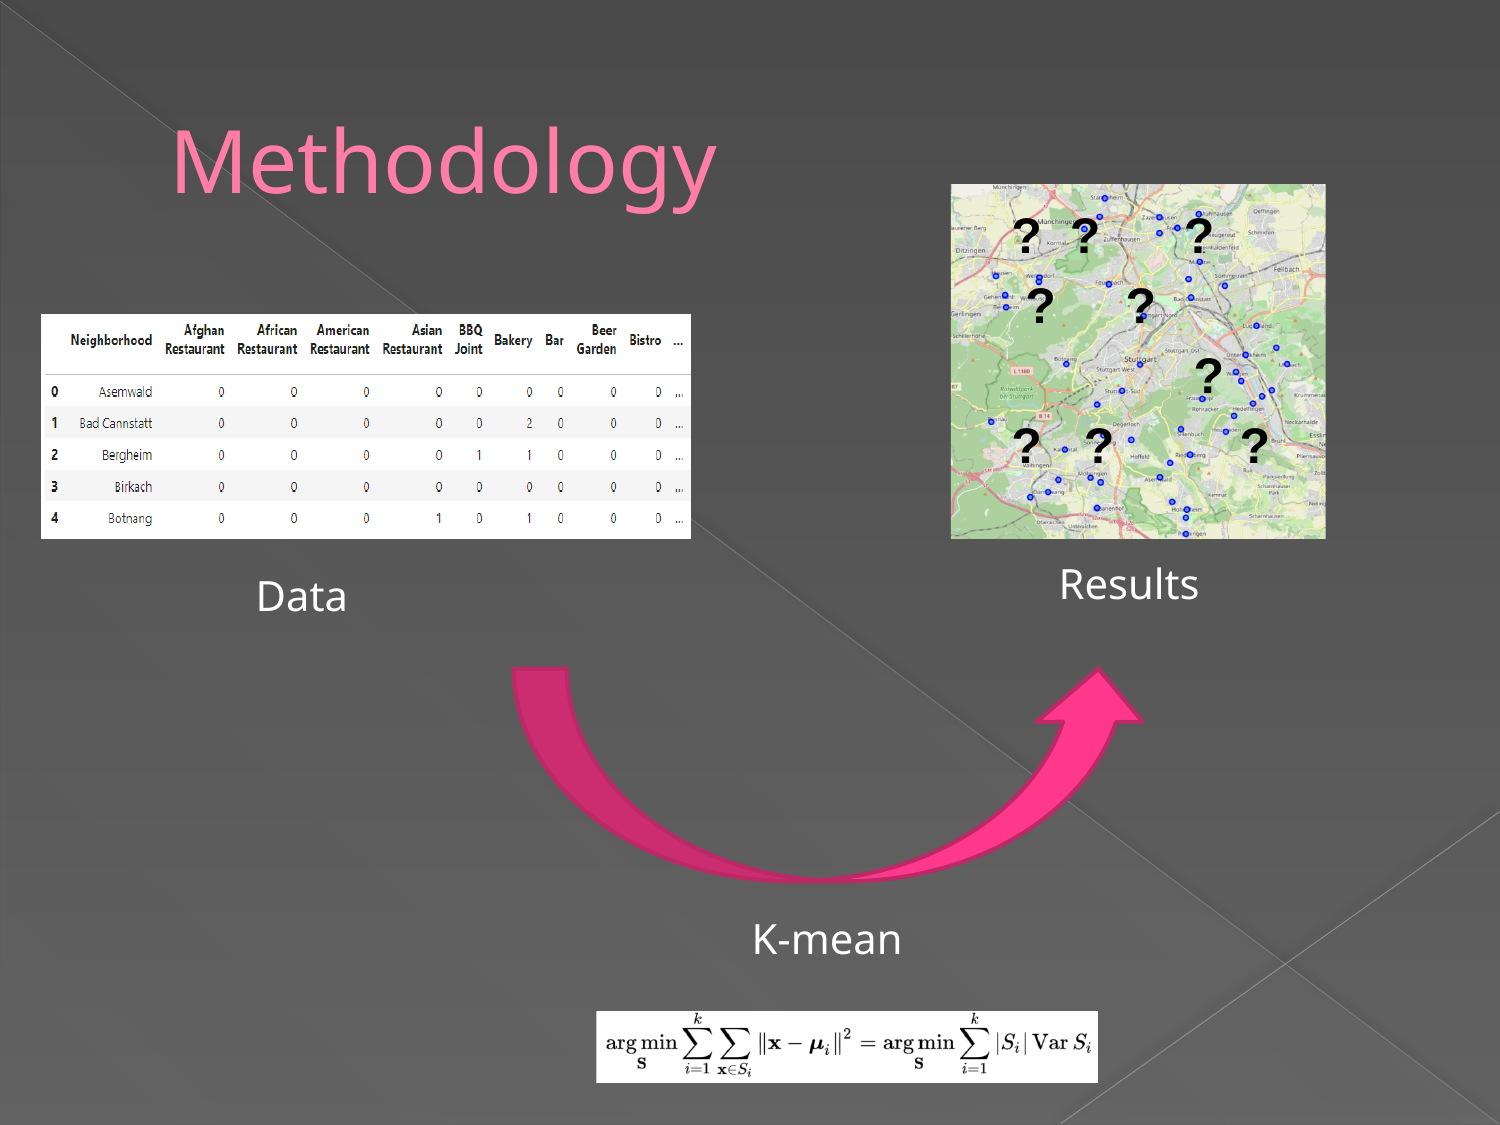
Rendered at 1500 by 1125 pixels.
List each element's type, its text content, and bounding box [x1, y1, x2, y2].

text_box Results [1033, 550, 1235, 646]
picture [41, 314, 692, 540]
title Methodology [75, 43, 1425, 274]
picture [596, 1011, 1099, 1085]
text_box K-mean [726, 905, 928, 998]
text_box [511, 666, 1145, 884]
list Data [230, 562, 396, 657]
picture [950, 184, 1326, 540]
